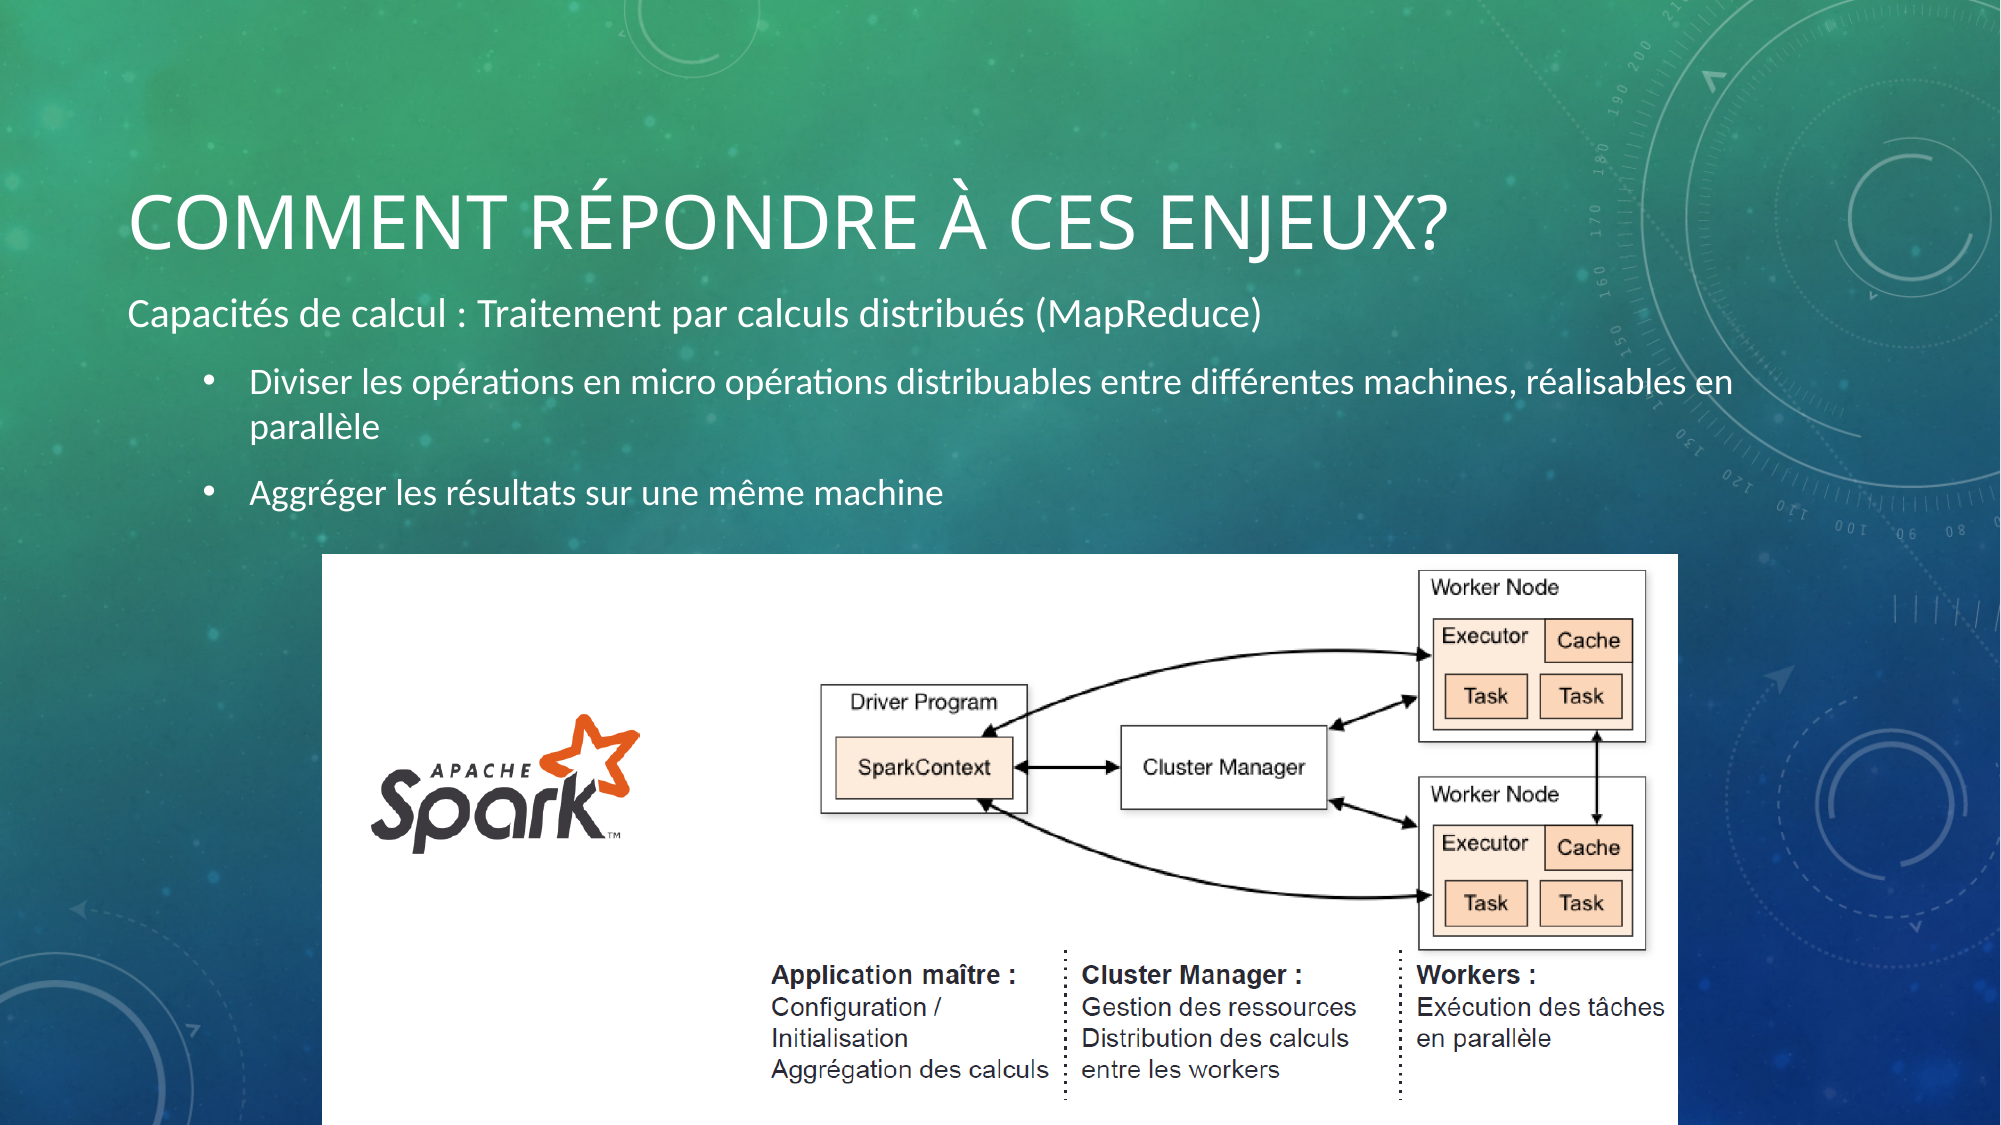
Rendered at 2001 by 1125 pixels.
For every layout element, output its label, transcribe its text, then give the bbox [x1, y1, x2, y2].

list Capacités de calcul : Traitement par calculs distribués (MapReduce) Diviser les opérations en micro opérations distribuables entre différentes machines, réalisables en parallèle Aggréger les résultats sur une même machine [112, 99, 1775, 699]
picture [0, 0, 2001, 1125]
